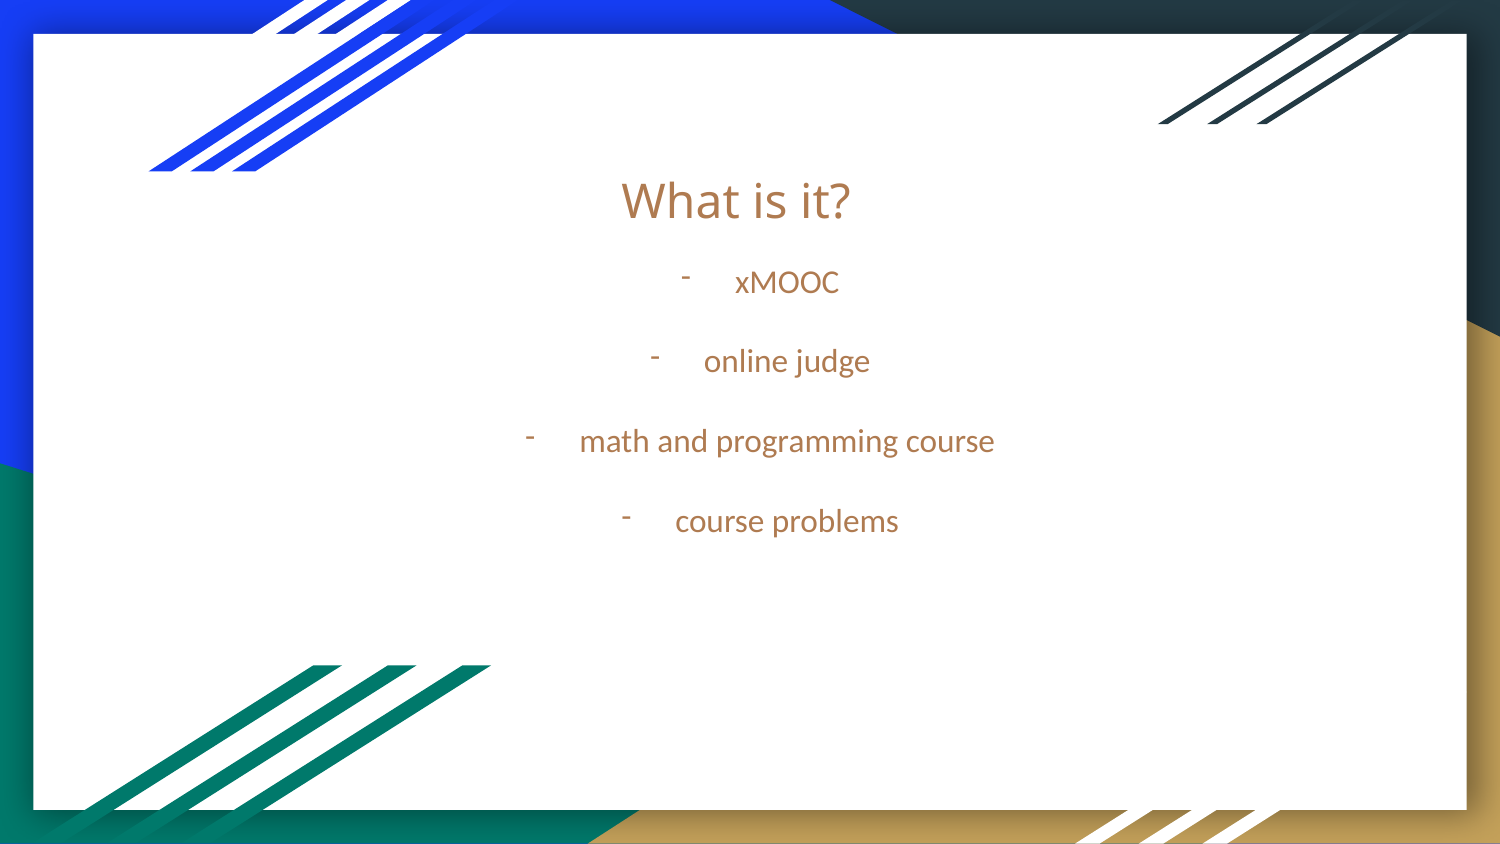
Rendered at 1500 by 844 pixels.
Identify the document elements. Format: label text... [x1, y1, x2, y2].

title What is it? [296, 80, 1176, 244]
subtitle xMOOC online judge math and programming course course problems [225, 244, 1275, 646]
